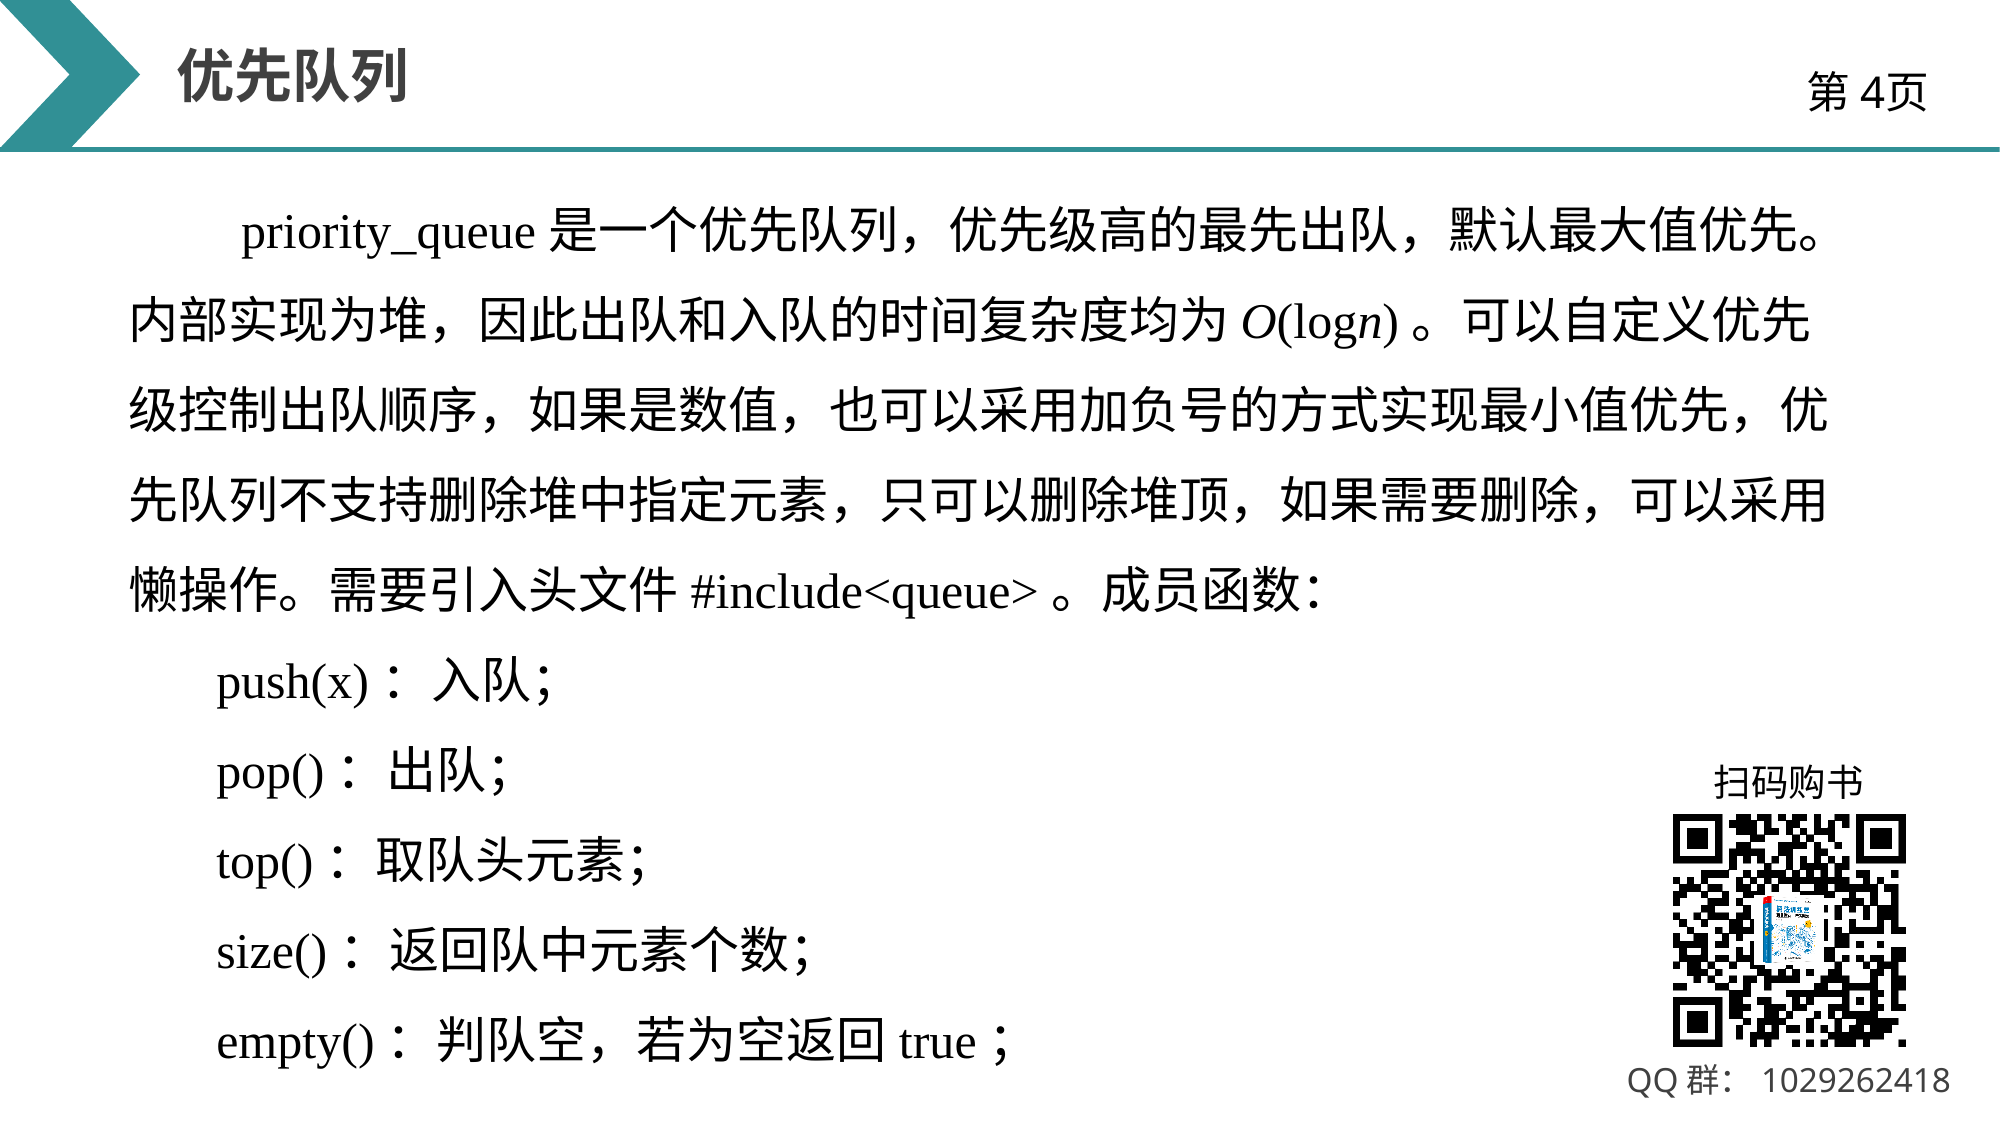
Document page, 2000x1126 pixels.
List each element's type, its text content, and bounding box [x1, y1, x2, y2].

text_box priority_queue是一个优先队列，优先级高的最先出队，默认最大值优先。内部实现为堆，因此出队和入队的时间复杂度均为O(logn)。可以自定义优先级控制出队顺序，如果是数值，也可以采用加负号的方式实现最小值优先，优先队列不支持删除堆中指定元素，只可以删除堆顶，如果需要删除，可以采用懒操作。需要引入头文件#include<queue>。成员函数： push(x)：入队； pop()：出队； top()：取队头元素； size()：返回队中元素个数； empty()：判队空，若为空返回true； [113, 161, 1863, 1076]
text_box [1613, 751, 1964, 1108]
text_box 优先队列 [161, 31, 658, 117]
text_box [0, 0, 142, 148]
